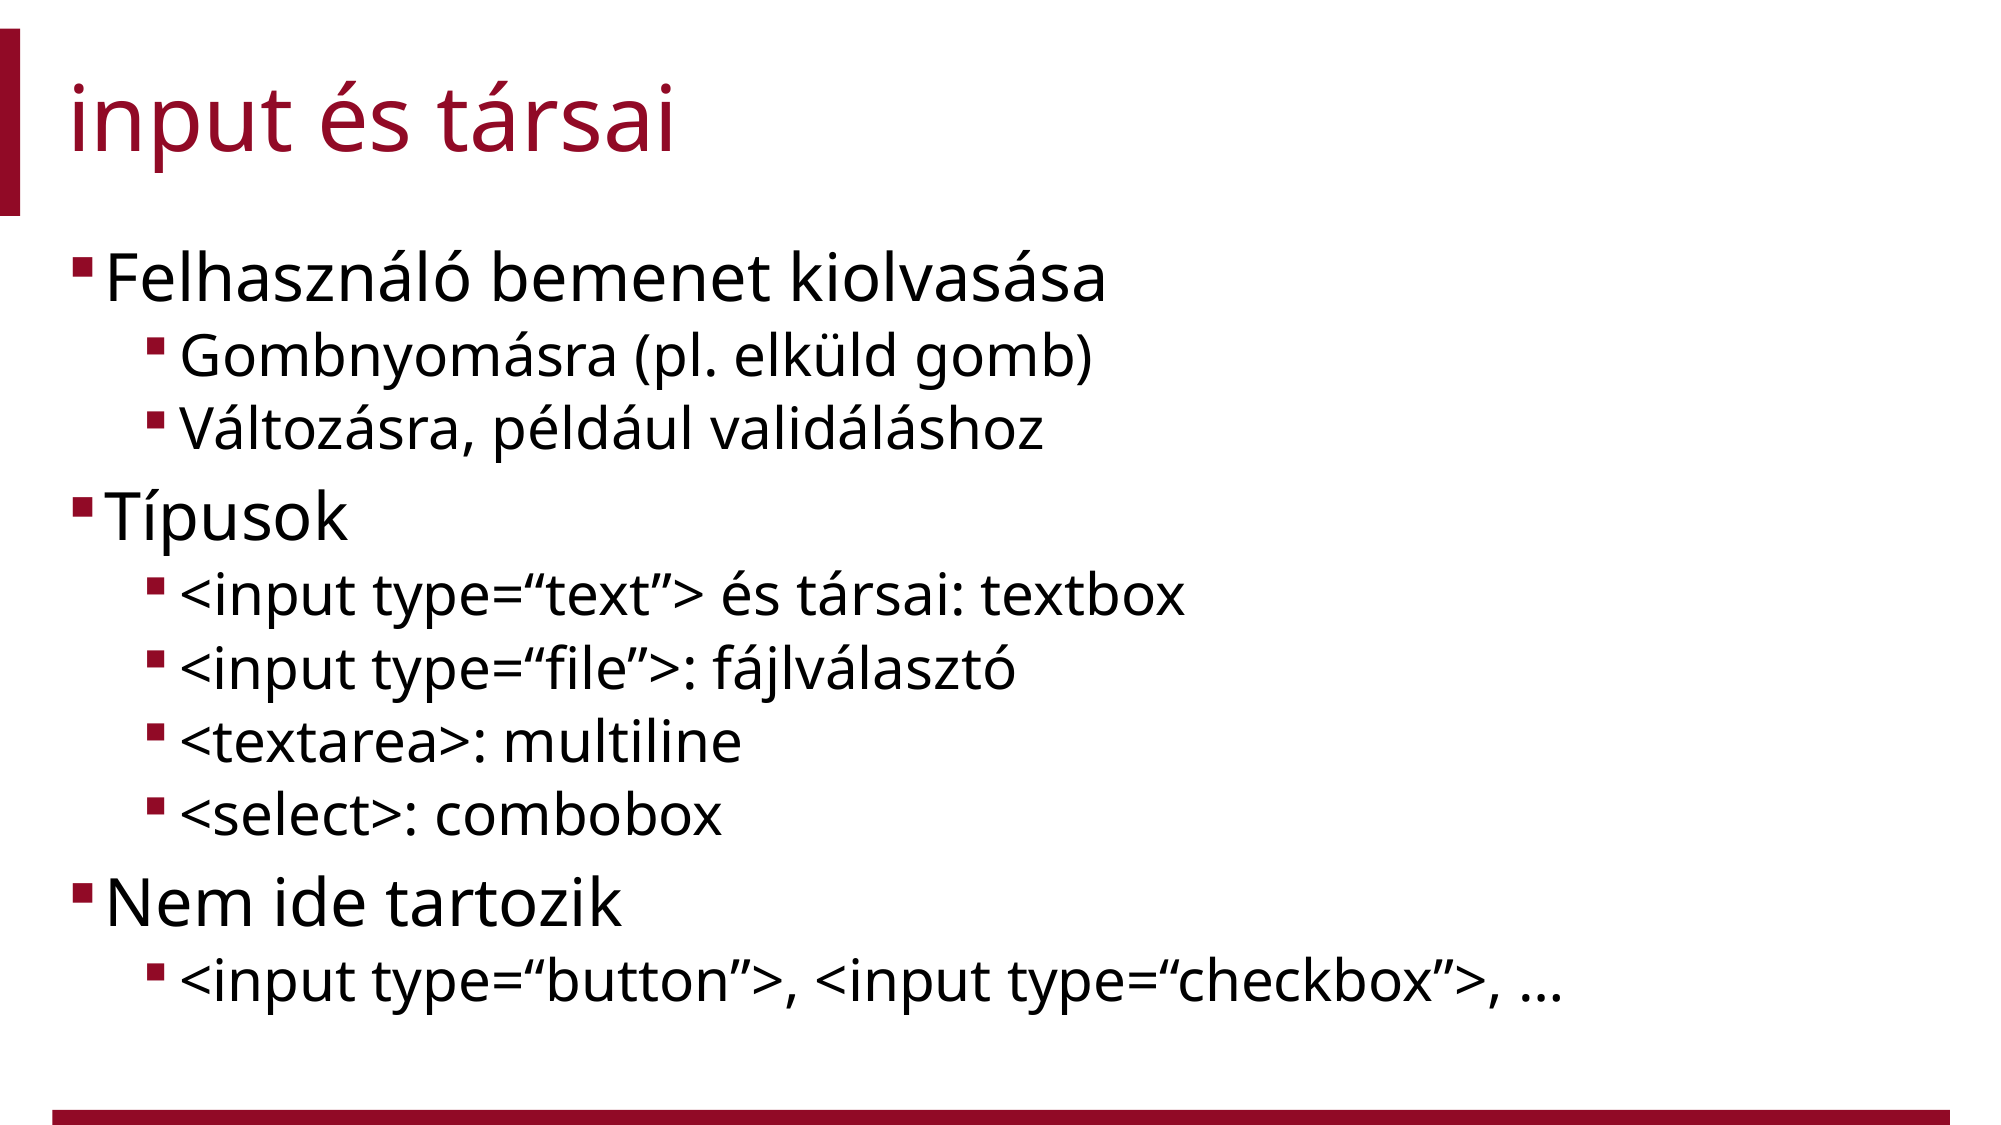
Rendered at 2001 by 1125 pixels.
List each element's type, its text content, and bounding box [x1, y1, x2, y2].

list Felhasználó bemenet kiolvasása Gombnyomásra (pl. elküld gomb) Változásra, például validáláshoz Típusok <input type=“text”> és társai: textbox <input type=“file”>: fájlválasztó <textarea>: multiline <select>: combobox Nem ide tartozik <input type=“button”>, <input type=“checkbox”>, … [52, 236, 1950, 1079]
title input és társai [52, 28, 1950, 216]
